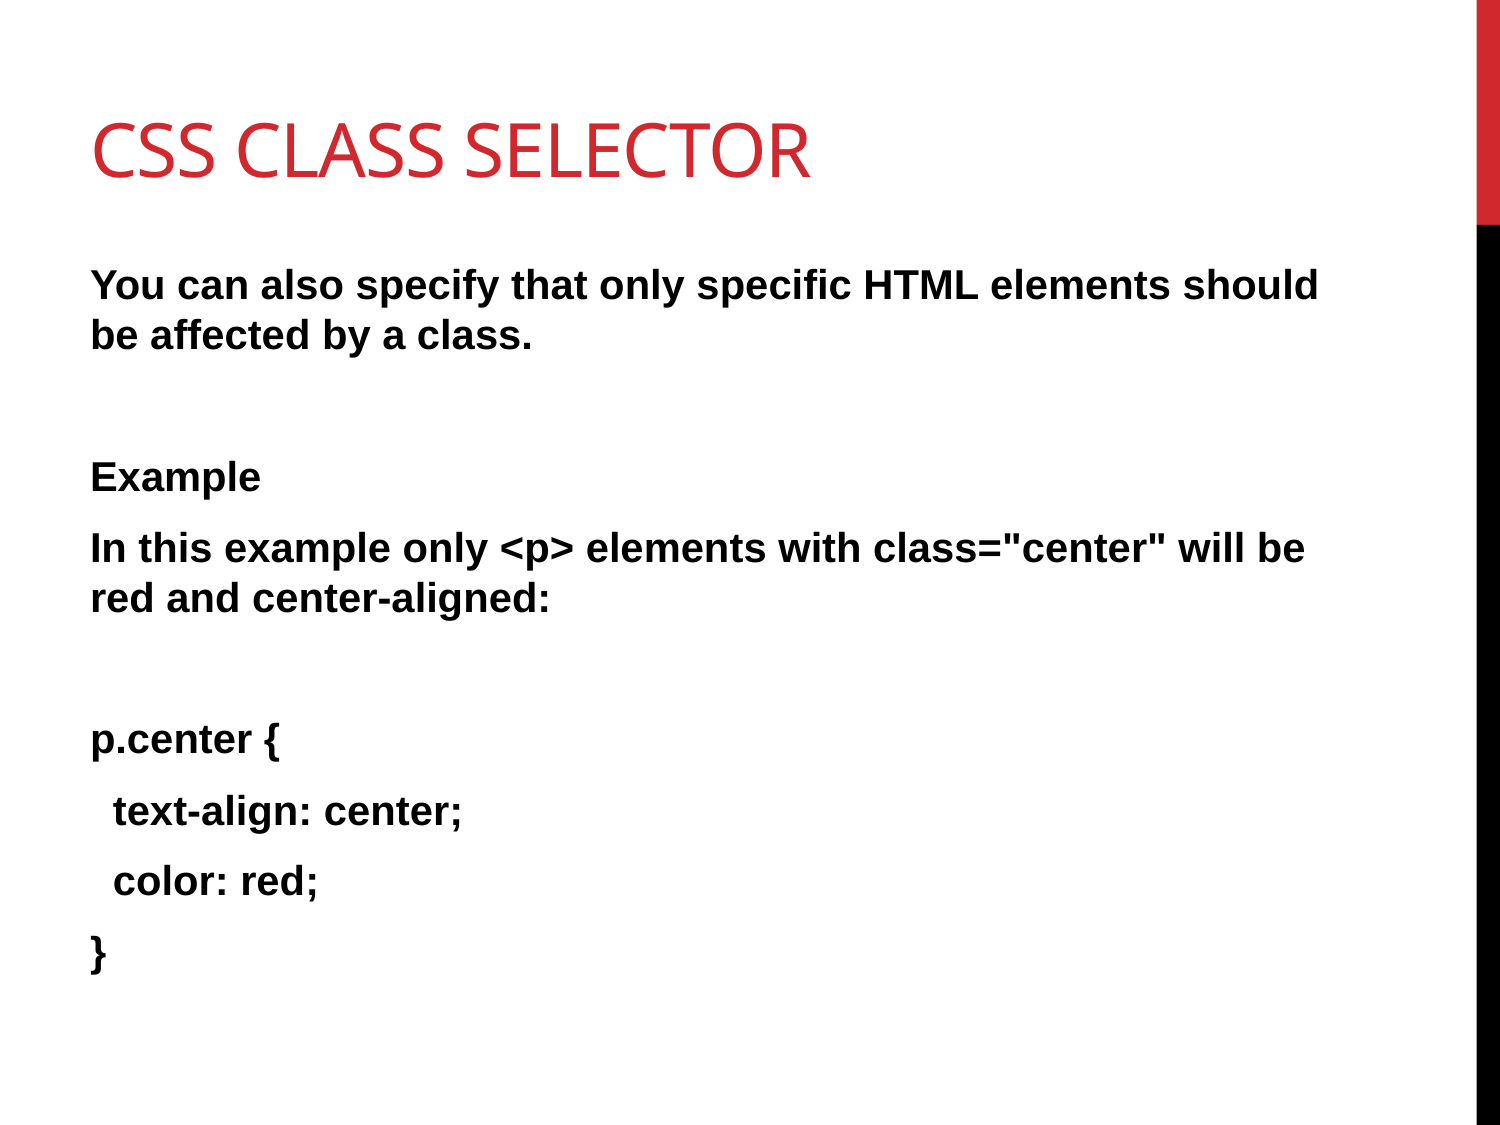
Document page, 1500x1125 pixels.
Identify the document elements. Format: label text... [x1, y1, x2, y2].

title Css class selector [75, 25, 1188, 200]
list You can also specify that only specific HTML elements should be affected by a class. Example In this example only <p> elements with class="center" will be red and center-aligned: p.center { text-align: center; color: red; } [75, 249, 1363, 1050]
